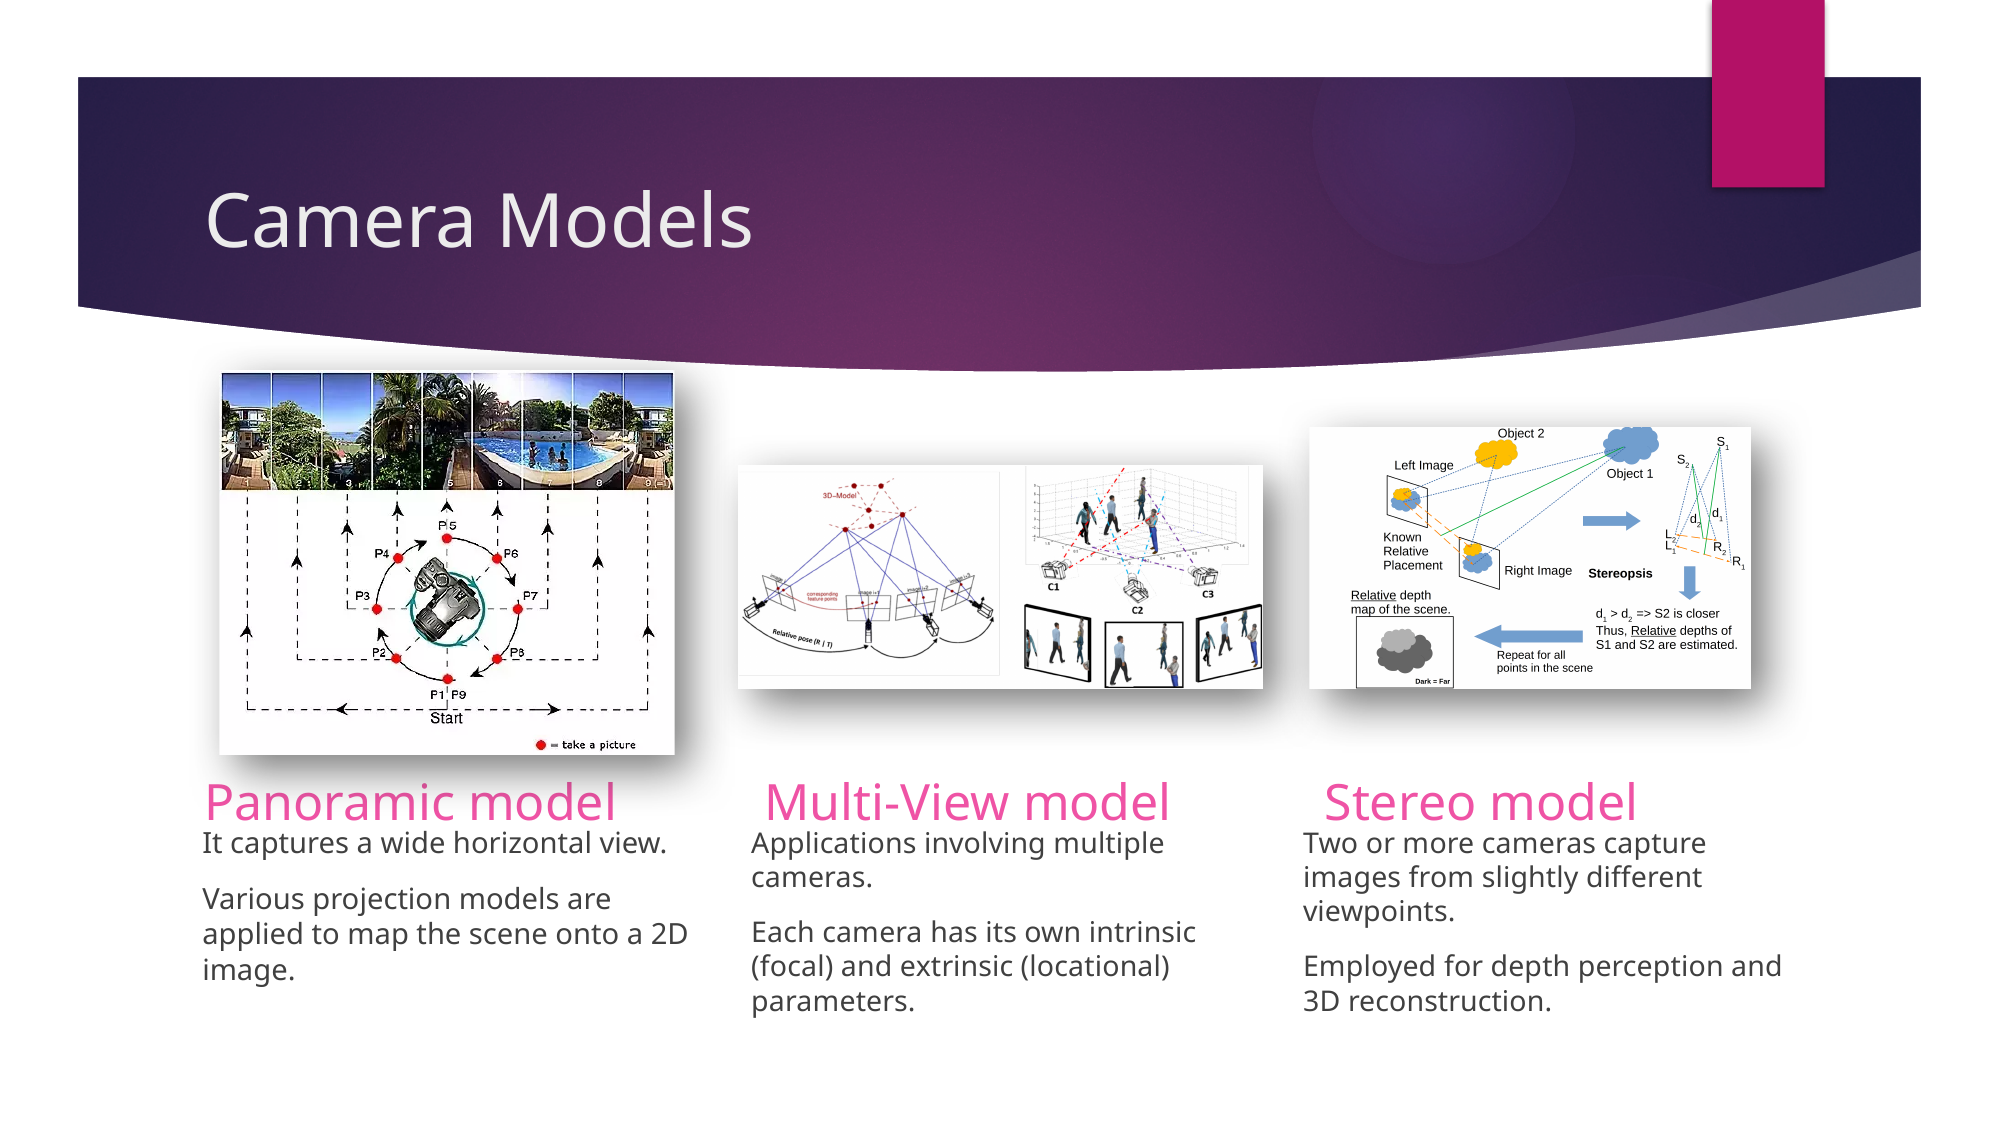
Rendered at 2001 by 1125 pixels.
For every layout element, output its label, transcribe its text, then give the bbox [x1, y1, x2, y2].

picture [1309, 426, 1752, 689]
list Multi-View model [749, 743, 1250, 817]
list Panoramic model [189, 743, 690, 817]
list Two or more cameras capture images from slightly different viewpoints. Employed for depth perception and 3D reconstruction. [1288, 817, 1813, 1025]
list Stereo model [1309, 743, 1810, 817]
list It captures a wide horizontal view. Various projection models are applied to map the scene onto a 2D image. [187, 817, 712, 1025]
picture [219, 370, 675, 755]
list Applications involving multiple cameras. Each camera has its own intrinsic (focal) and extrinsic (locational) parameters. [736, 817, 1262, 1025]
picture [737, 465, 1263, 689]
title Camera Models [189, 159, 1638, 276]
